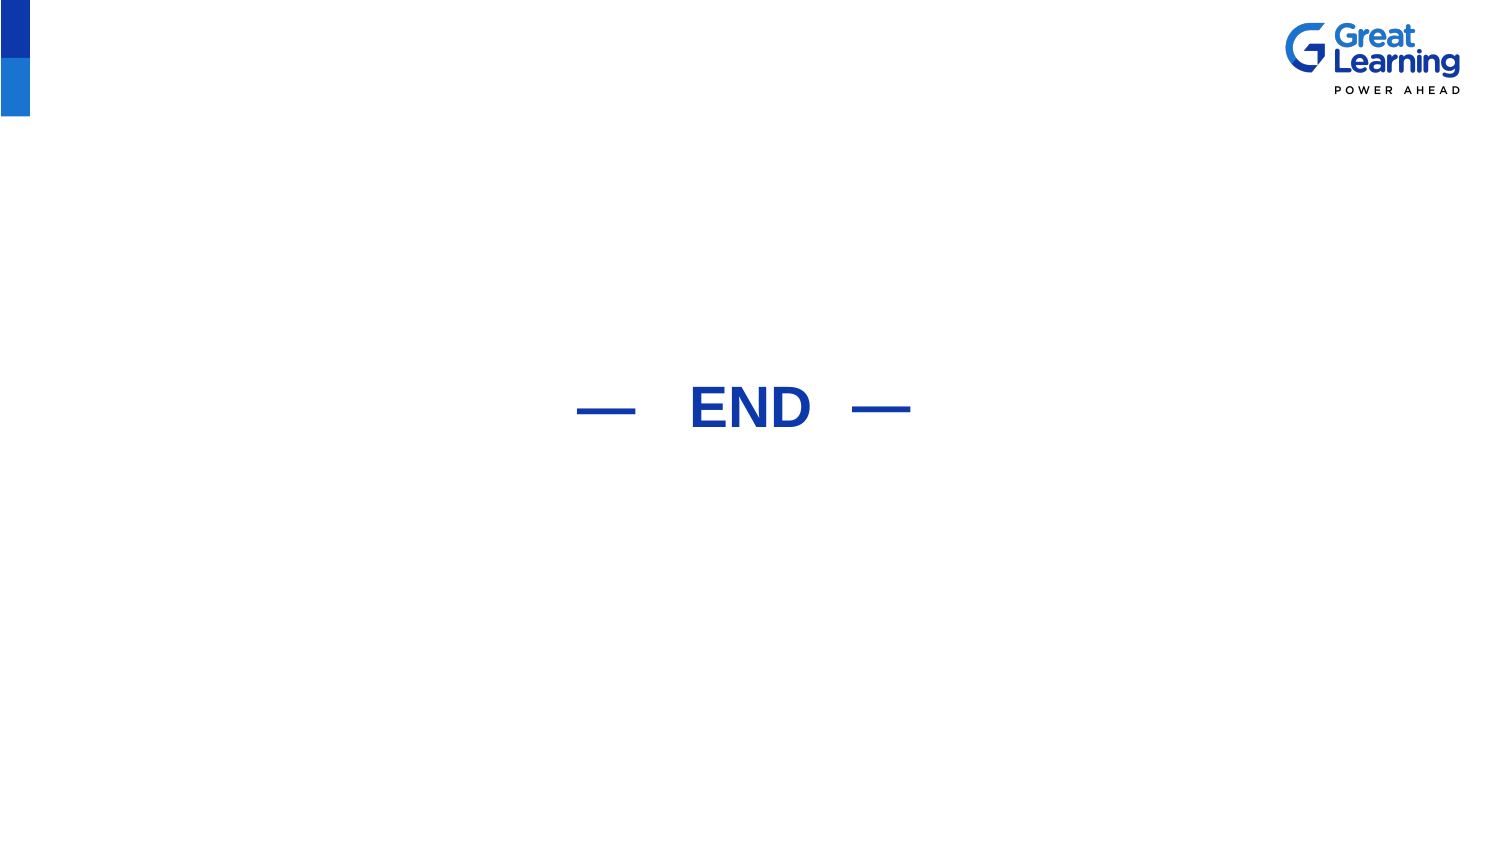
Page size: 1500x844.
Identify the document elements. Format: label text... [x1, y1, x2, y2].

text_box — [575, 367, 687, 440]
text_box END [687, 367, 850, 440]
text_box — [849, 365, 913, 438]
picture [1258, 11, 1487, 106]
